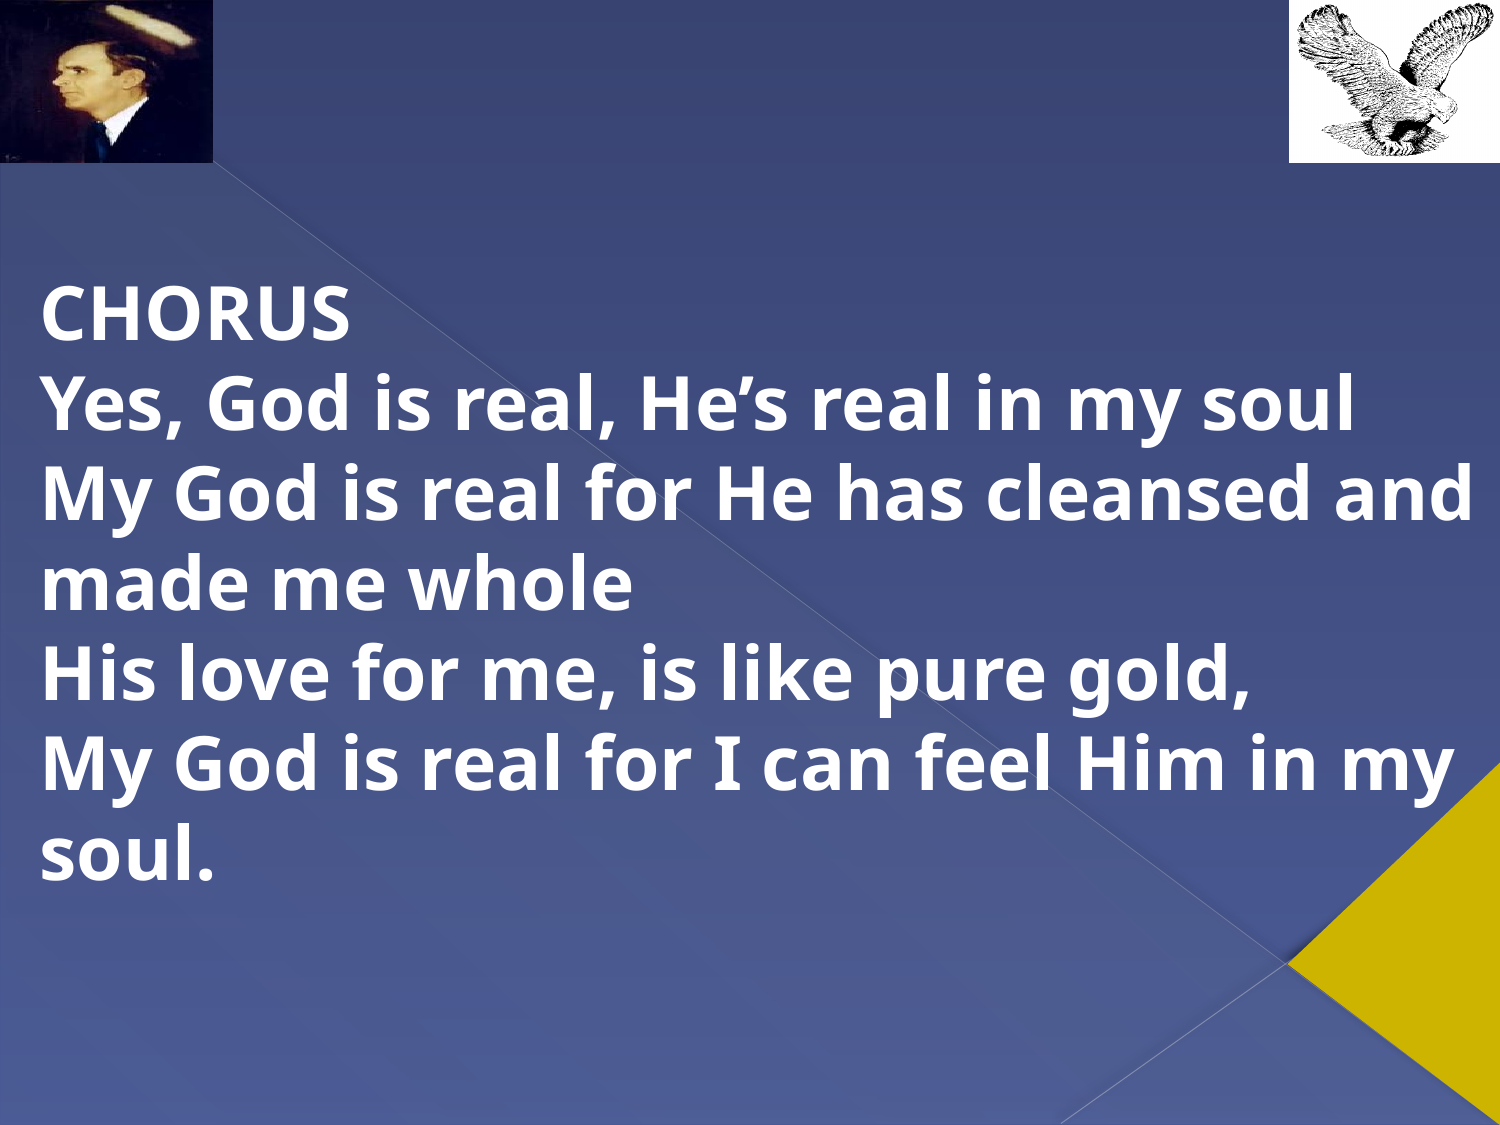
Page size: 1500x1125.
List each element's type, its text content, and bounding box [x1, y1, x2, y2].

picture [1288, 0, 1500, 163]
picture [0, 0, 213, 163]
text_box [1285, 903, 1500, 1125]
text_box CHORUS Yes, God is real, He’s real in my soul My God is real for He has cleansed and made me whole His love for me, is like pure gold, My God is real for I can feel Him in my soul. [24, 167, 1500, 903]
